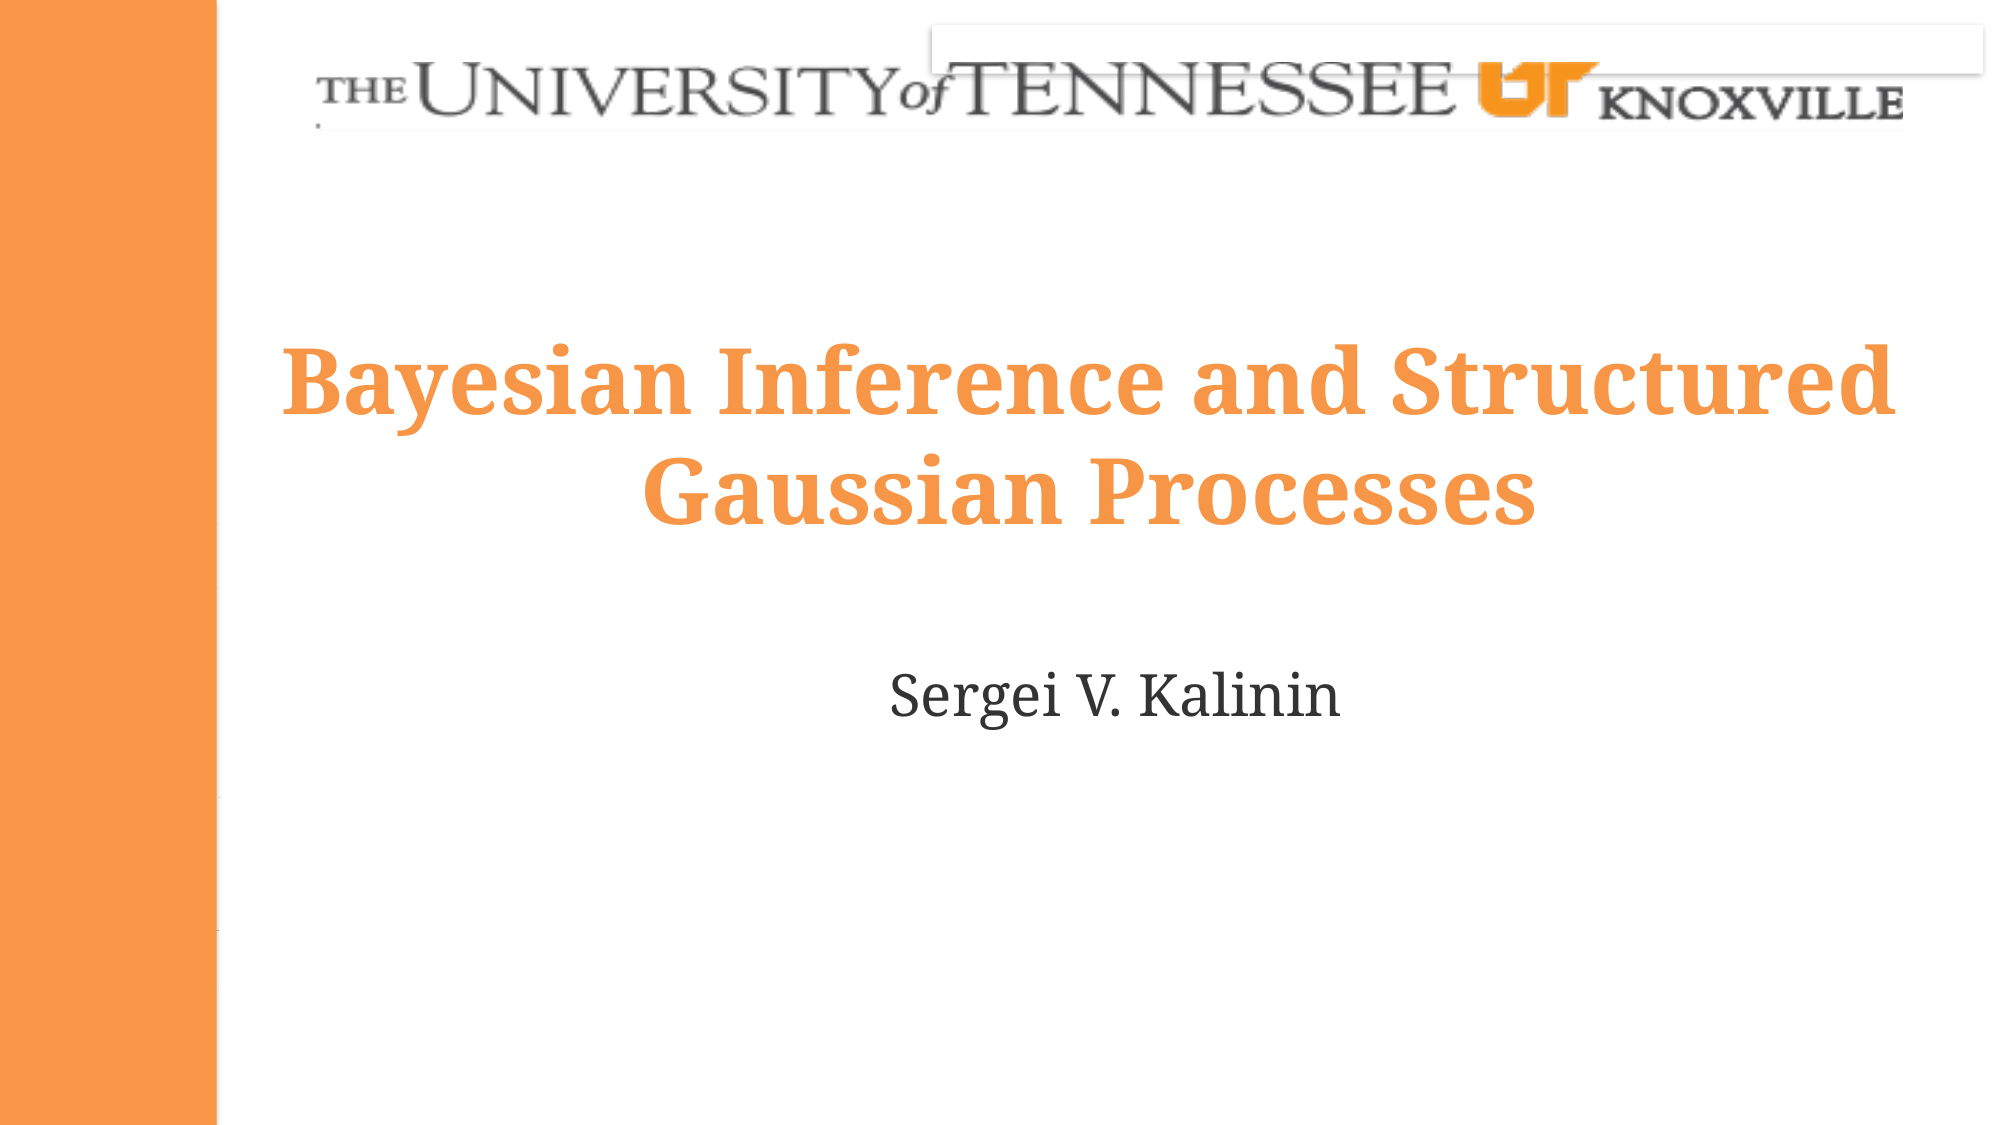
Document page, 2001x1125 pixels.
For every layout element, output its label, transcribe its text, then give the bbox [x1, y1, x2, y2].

title Bayesian Inference and Structured Gaussian Processes [266, 312, 1914, 554]
subtitle Sergei V. Kalinin [318, 650, 1914, 828]
